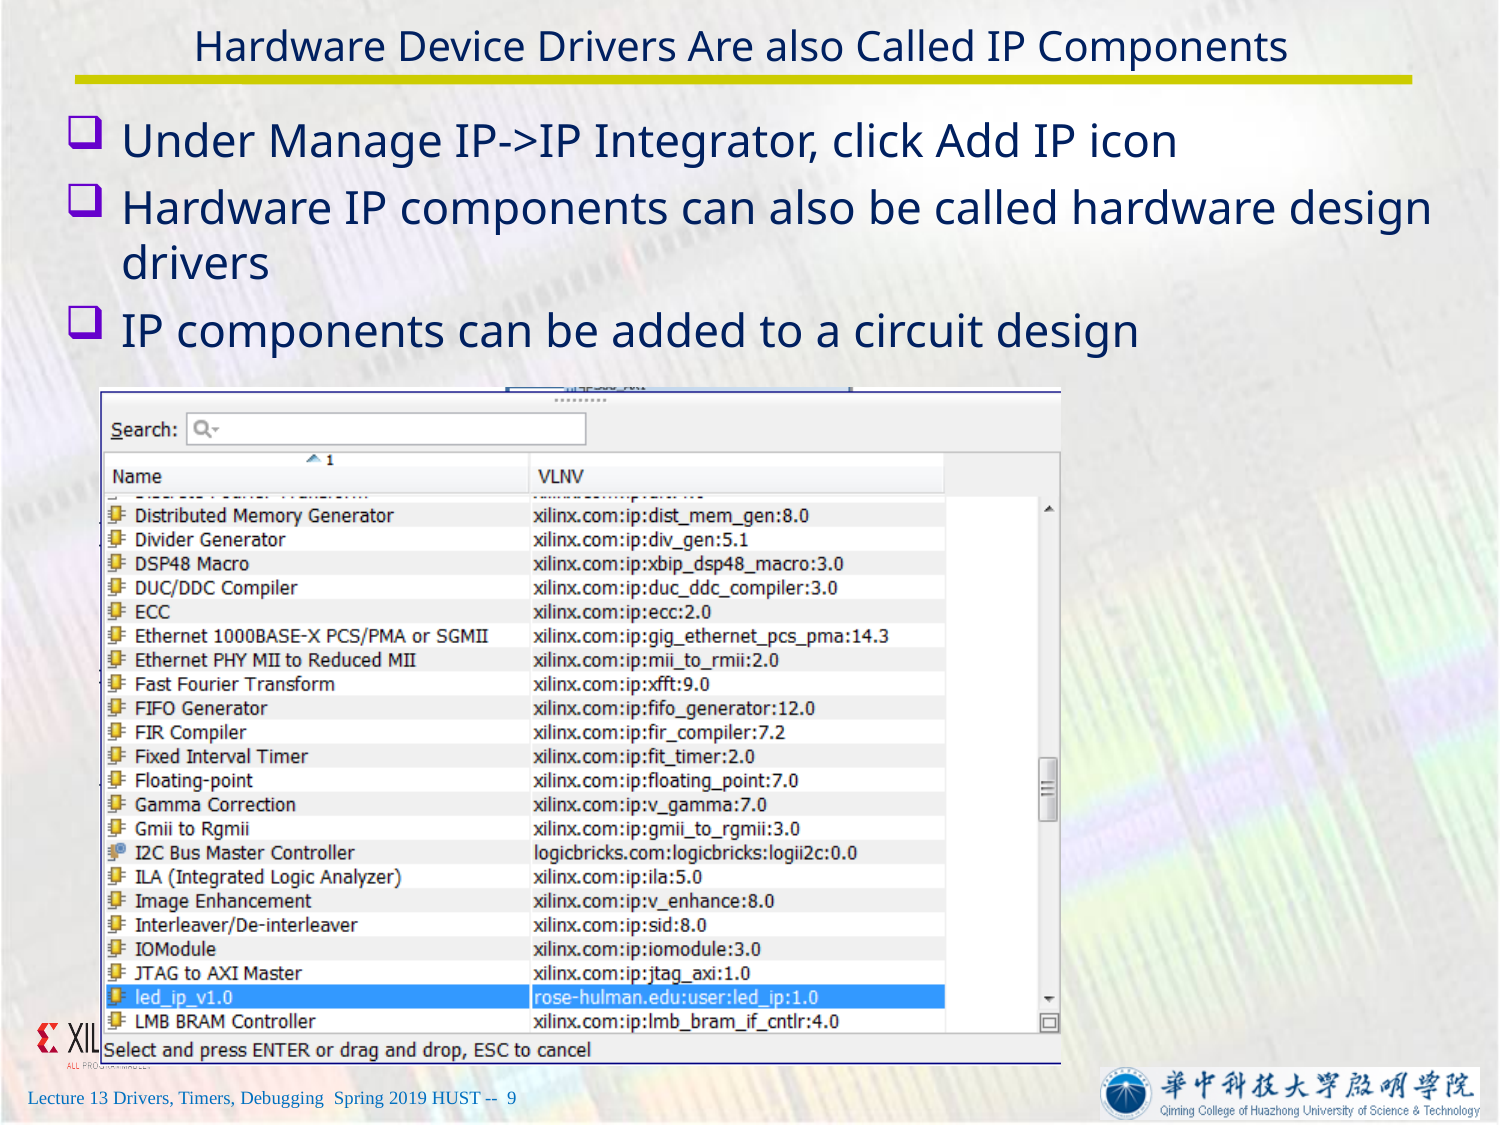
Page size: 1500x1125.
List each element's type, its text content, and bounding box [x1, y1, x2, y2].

list Under Manage IP->IP Integrator, click Add IP icon Hardware IP components can also be called hardware design drivers IP components can be added to a circuit design [50, 104, 1488, 1049]
picture [0, 0, 1500, 1125]
title Hardware Device Drivers Are also Called IP Components [28, 17, 1454, 64]
